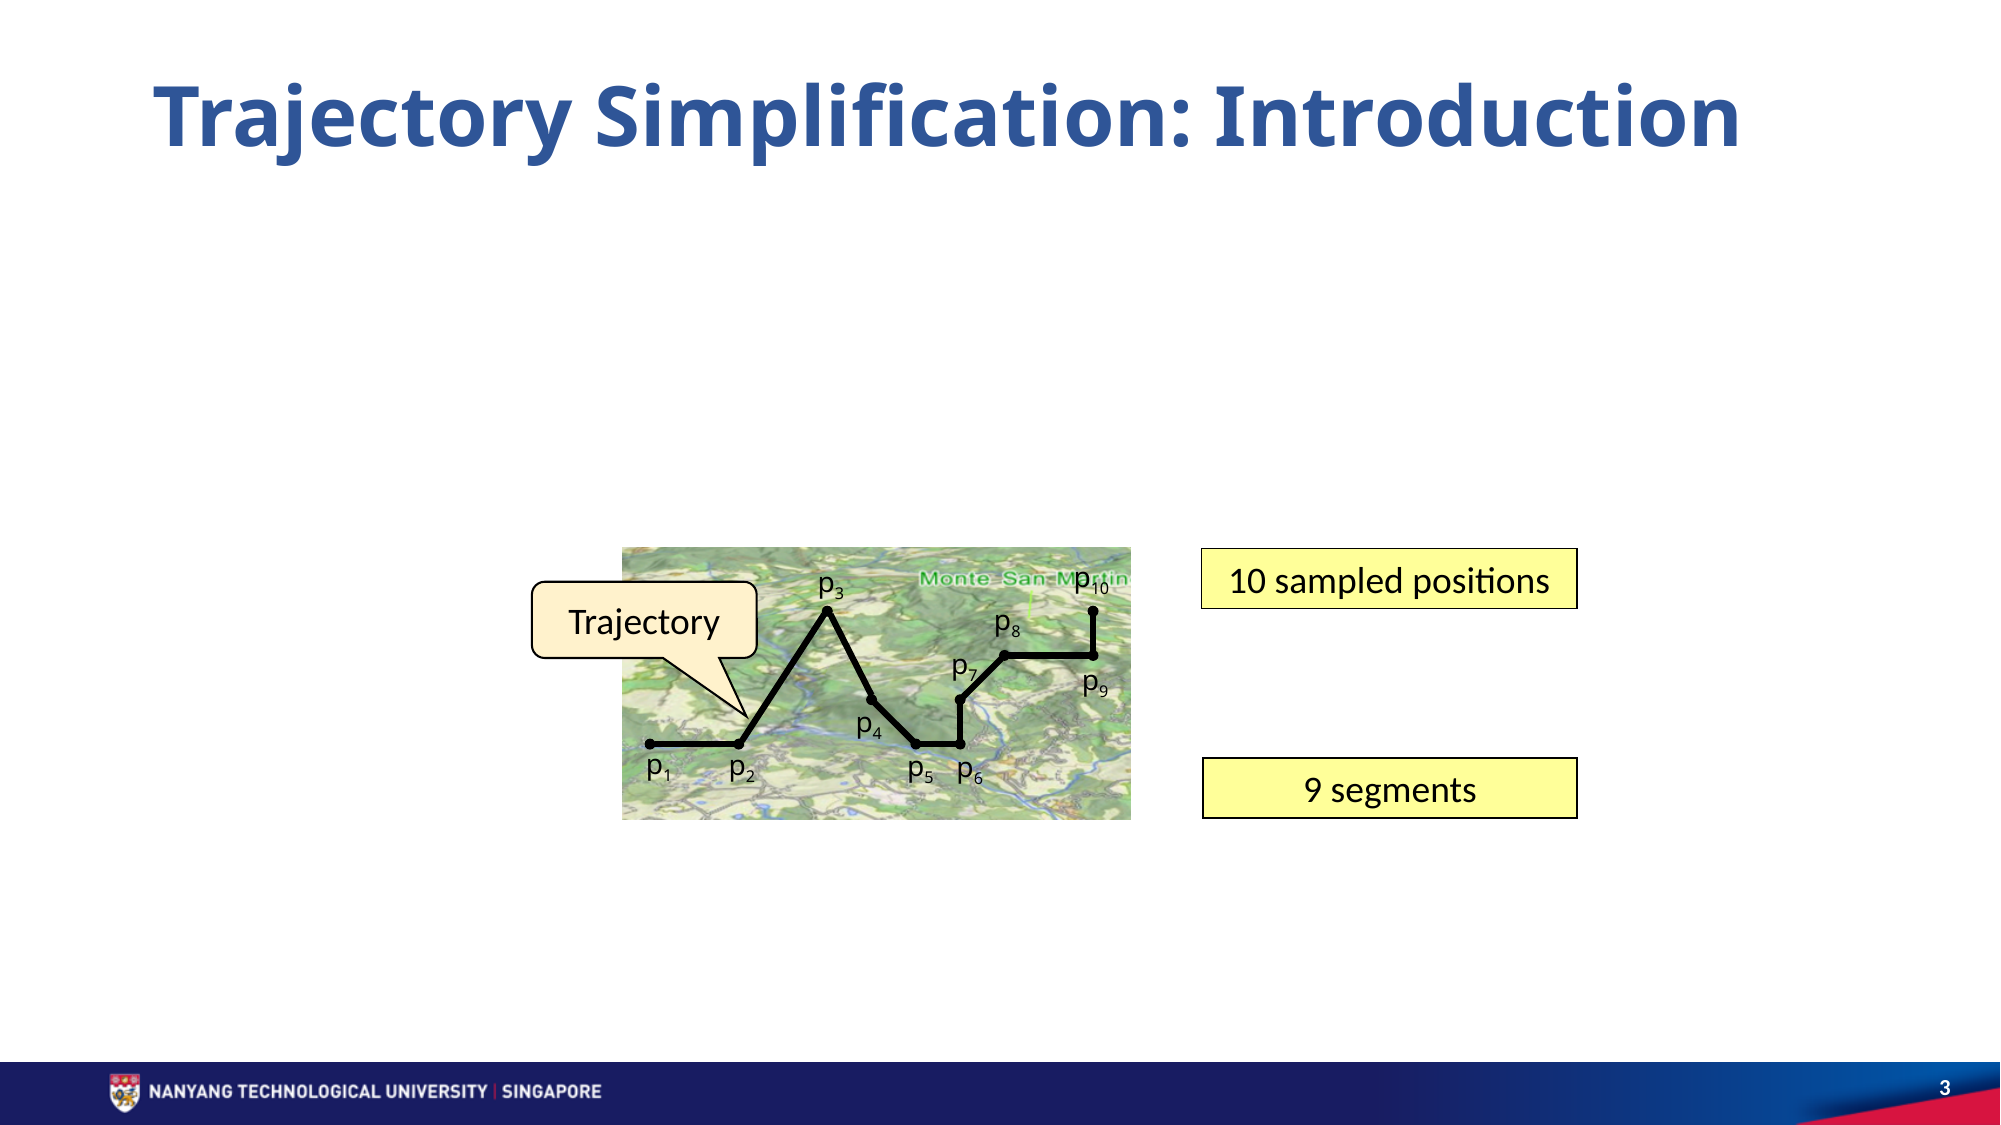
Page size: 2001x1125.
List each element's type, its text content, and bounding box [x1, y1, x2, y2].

slide_number 3 [1924, 1065, 2000, 1120]
title Trajectory Simplification: Introduction [137, 59, 1863, 180]
text_box Trajectory [530, 580, 622, 660]
text_box 10 sampled positions [1201, 548, 1578, 609]
picture [0, 1062, 2000, 1125]
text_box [631, 552, 1127, 791]
picture [622, 547, 1131, 820]
text_box 9 segments [1202, 758, 1578, 818]
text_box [654, 614, 1093, 745]
